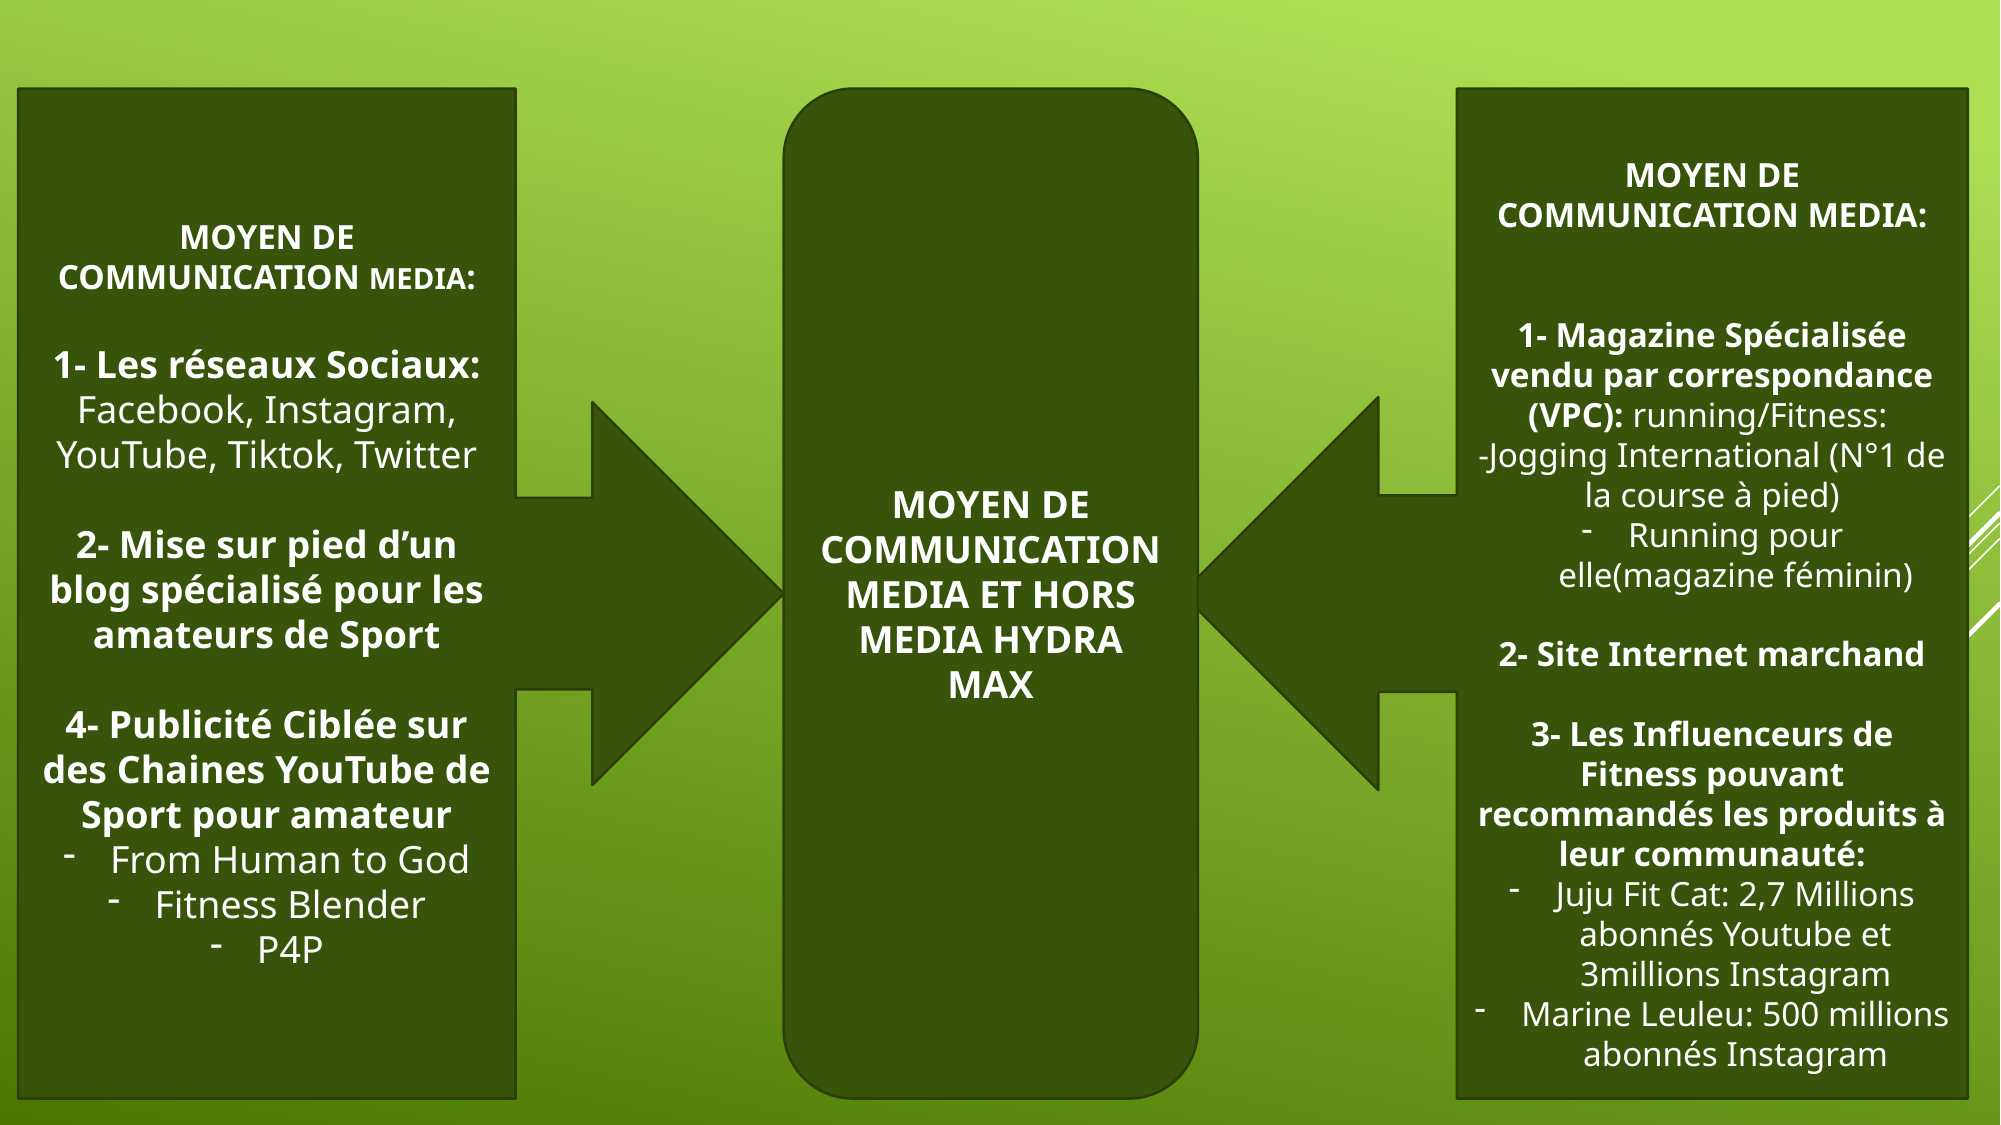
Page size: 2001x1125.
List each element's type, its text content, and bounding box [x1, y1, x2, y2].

text_box MOYEN DE COMMUNICATION MEDIA ET HORS MEDIA HYDRA MAX [782, 87, 1200, 1100]
text_box MOYEN DE COMMUNICATION MEDIA: 1- Magazine Spécialisée vendu par correspondance (VPC): running/Fitness: -Jogging International (N°1 de la course à pied) Running pour elle(magazine féminin) 2- Site Internet marchand 3- Les Influenceurs de Fitness pouvant recommandés les produits à leur communauté: Juju Fit Cat: 2,7 Millions abonnés Youtube et 3millions Instagram Marine Leuleu: 500 millions abonnés Instagram [1200, 87, 1970, 1100]
text_box MOYEN DE COMMUNICATION MEDIA: 1- Les réseaux Sociaux: Facebook, Instagram, YouTube, Tiktok, Twitter 2- Mise sur pied d’un blog spécialisé pour les amateurs de Sport 4- Publicité Ciblée sur des Chaines YouTube de Sport pour amateur From Human to God Fitness Blender P4P [16, 87, 782, 1100]
